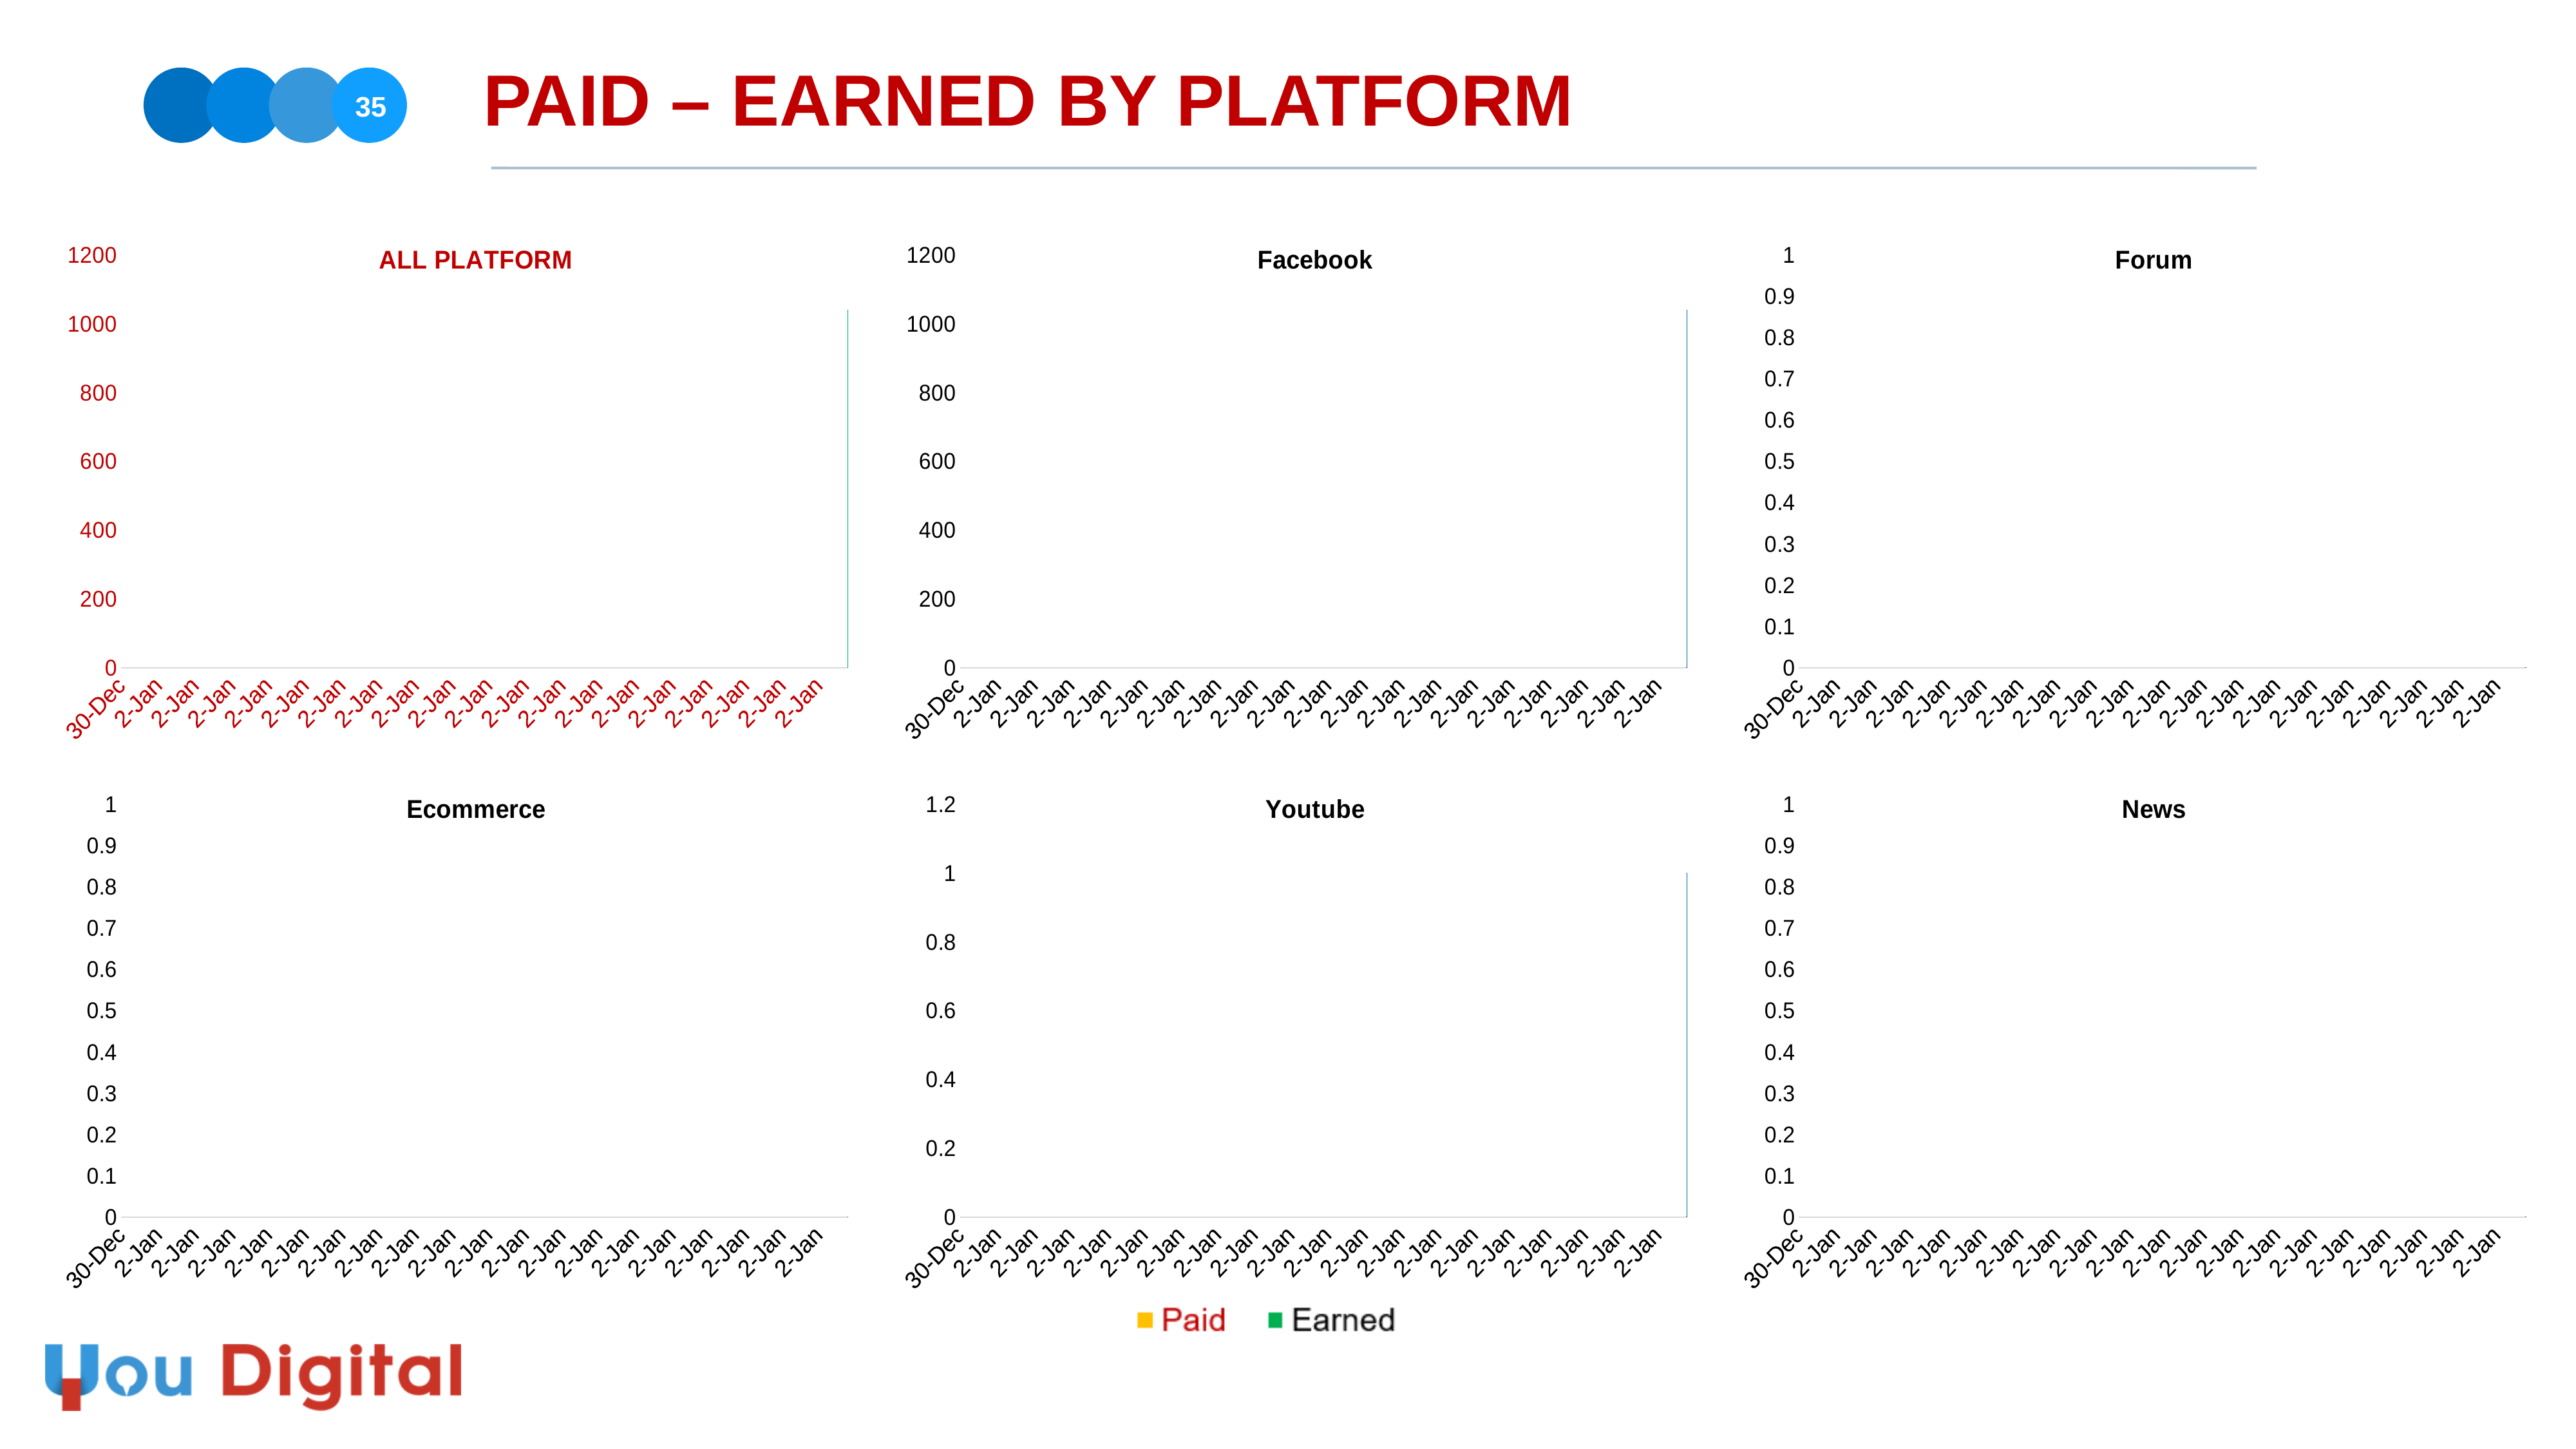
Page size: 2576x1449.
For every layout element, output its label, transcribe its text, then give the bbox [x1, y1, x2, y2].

chart [1738, 221, 2532, 753]
chart [899, 770, 1693, 1303]
chart [899, 221, 1693, 753]
picture [45, 1344, 461, 1411]
chart [60, 770, 854, 1303]
chart [1738, 770, 2532, 1303]
slide_number 35 [348, 82, 394, 129]
picture [1133, 1302, 1401, 1338]
chart [60, 221, 854, 753]
text_box PAID – EARNED BY PLATFORM [477, 48, 2422, 168]
